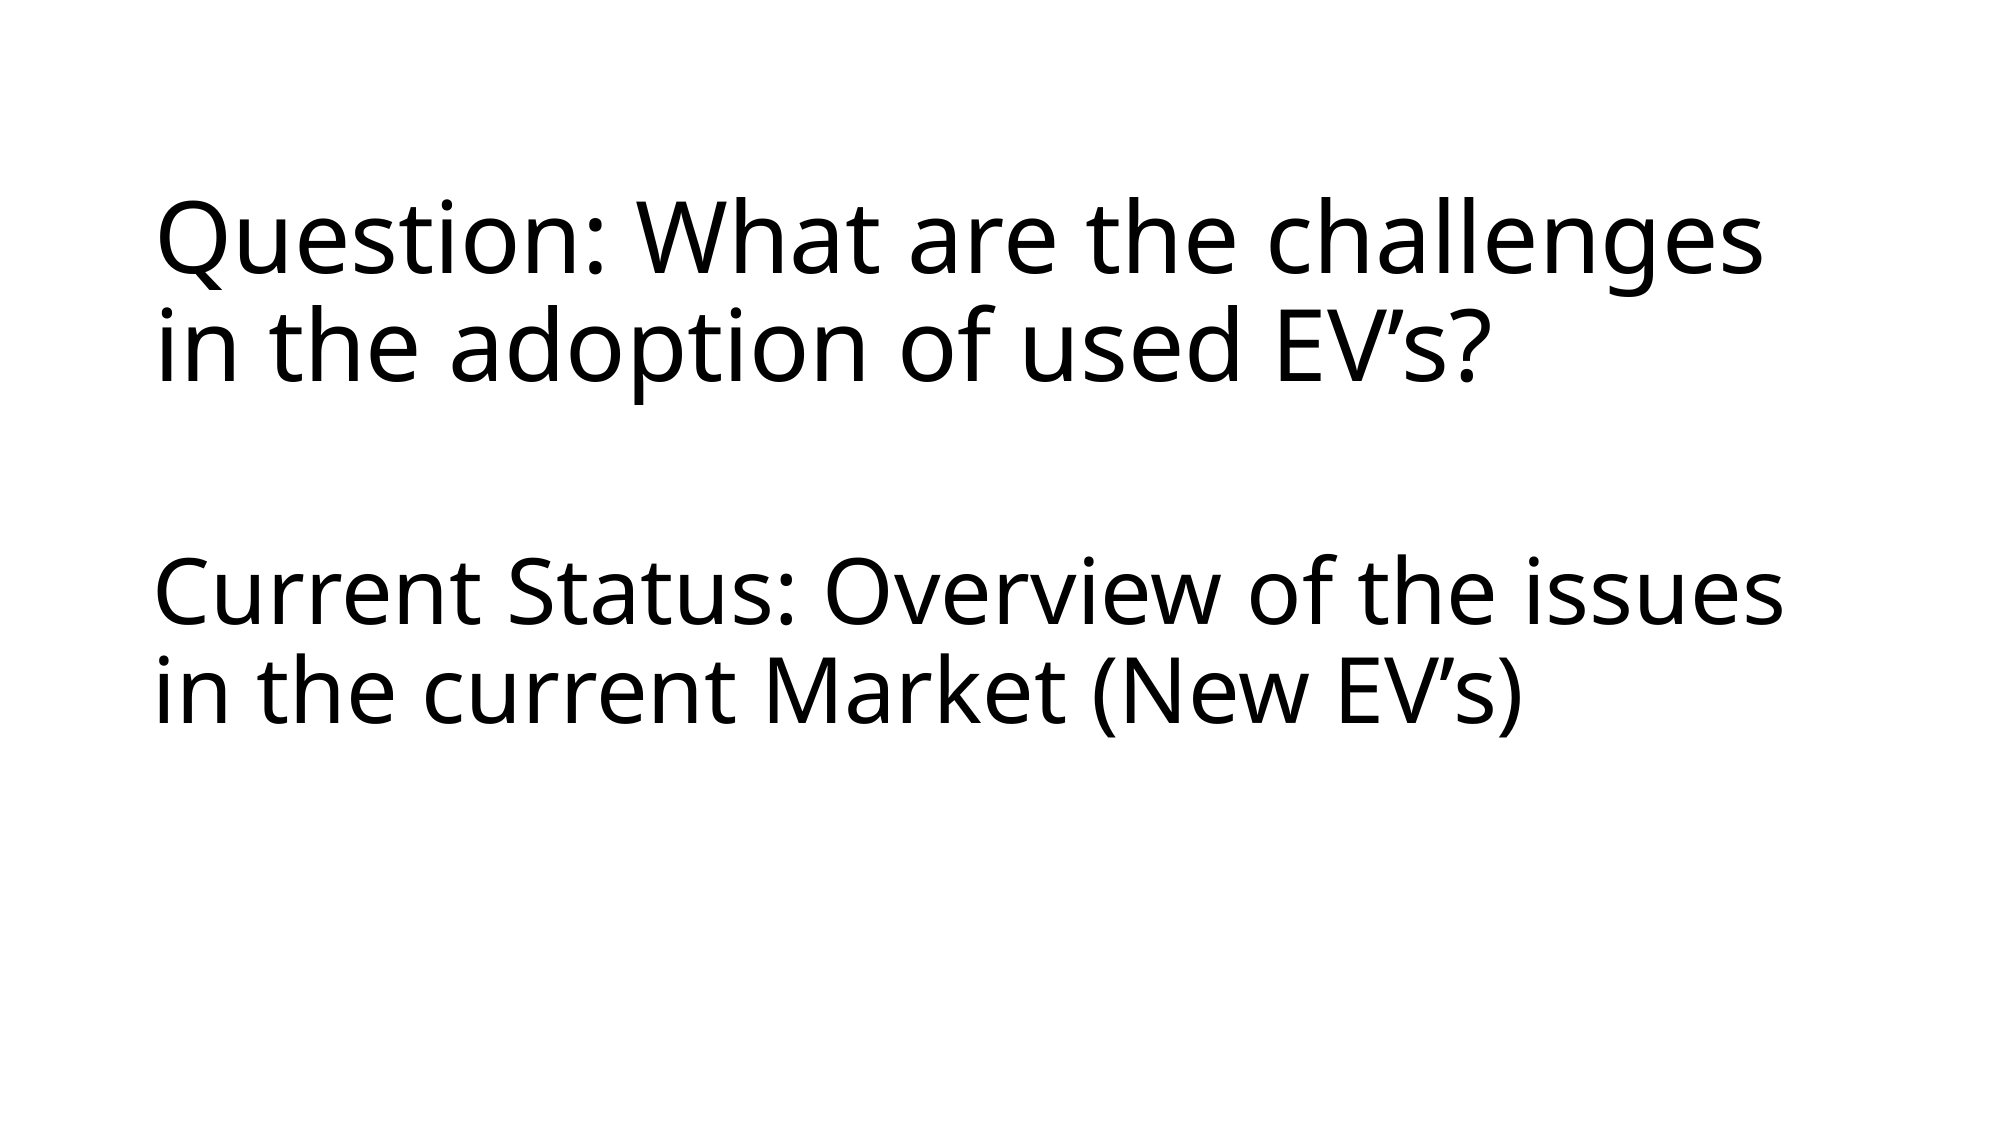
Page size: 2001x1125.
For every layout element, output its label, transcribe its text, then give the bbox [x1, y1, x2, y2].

list Current Status: Overview of the issues in the current Market (New EV’s) [137, 538, 1863, 802]
title Question: What are the challenges in the adoption of used EV’s? [139, 186, 1865, 404]
